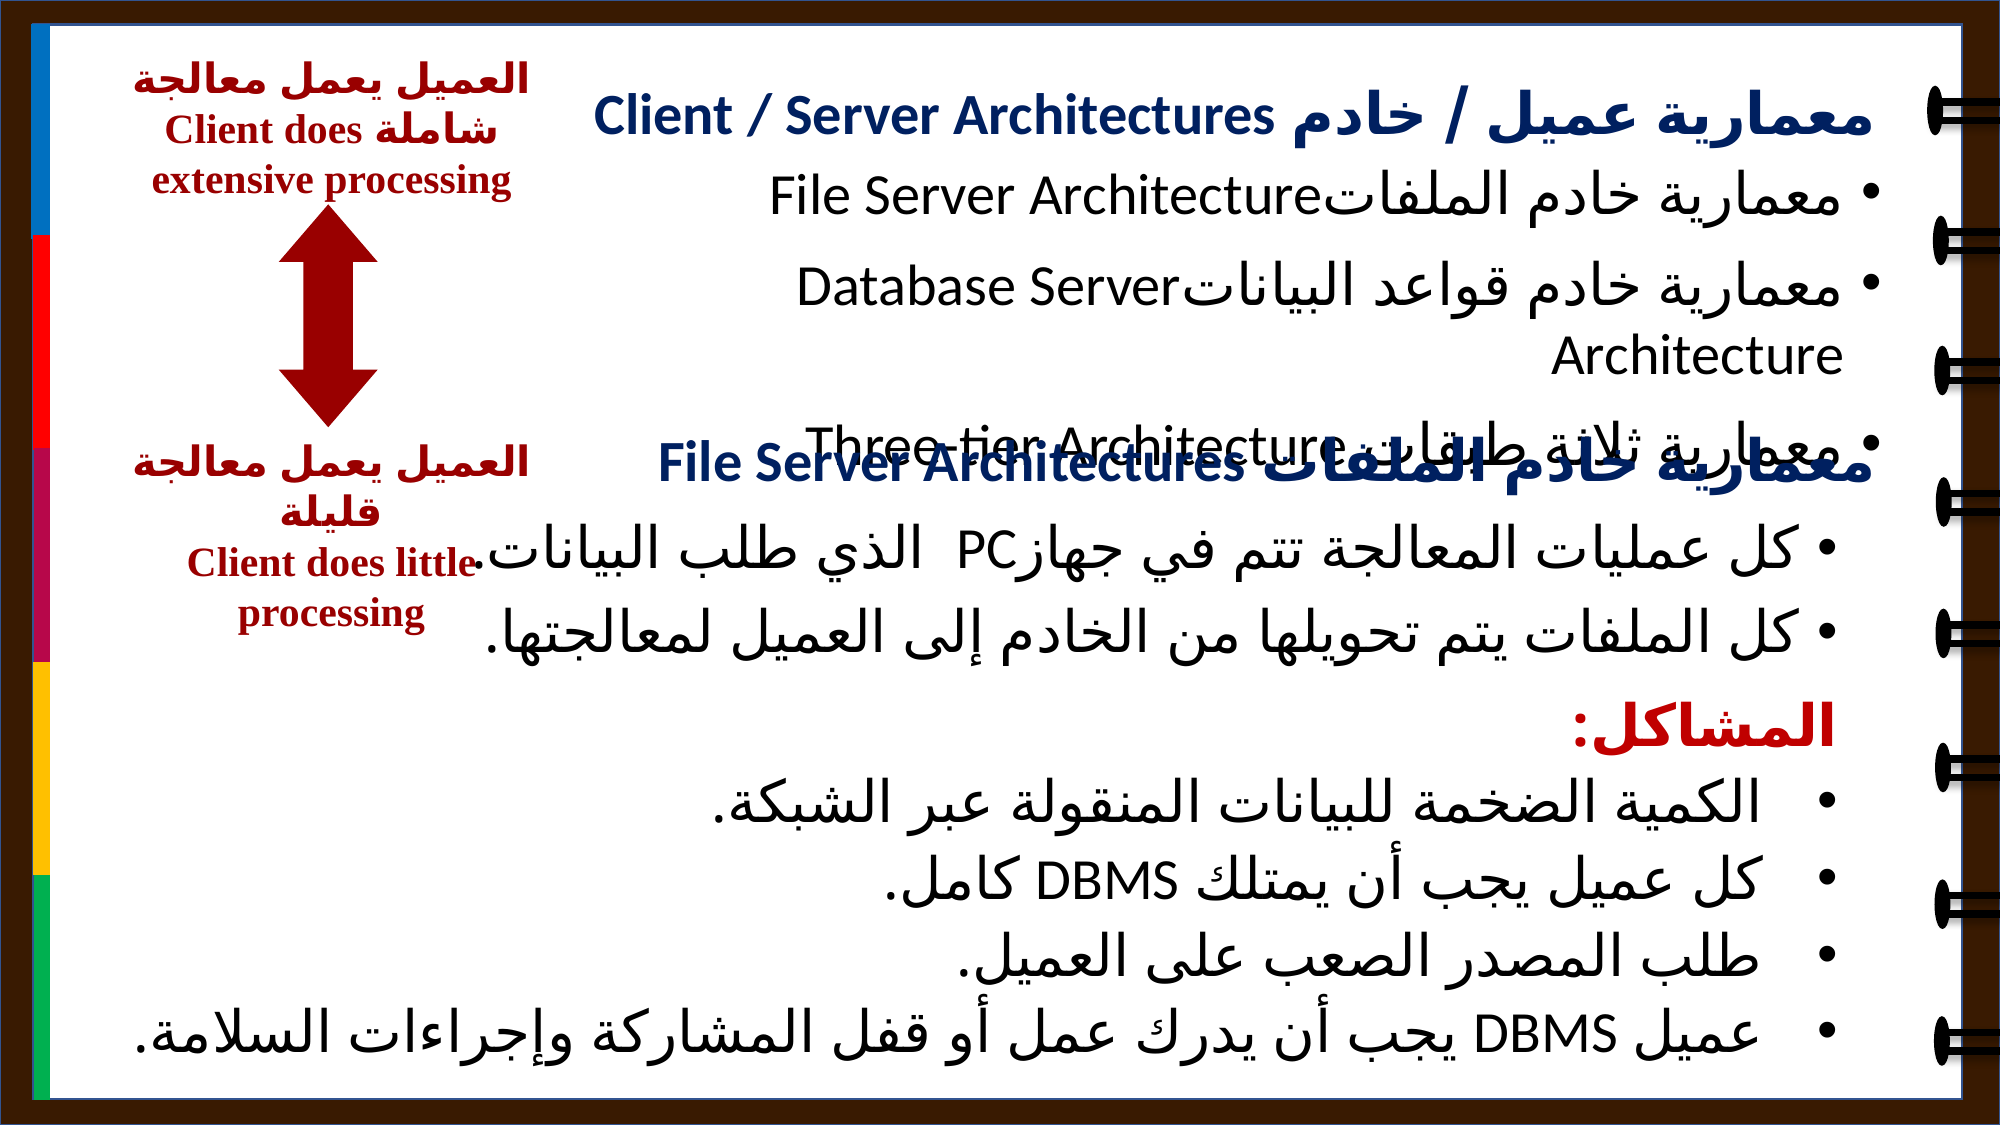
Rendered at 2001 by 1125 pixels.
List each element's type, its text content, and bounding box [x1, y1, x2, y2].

text_box [1943, 228, 2000, 236]
text_box [1945, 621, 2000, 629]
text_box [1933, 101, 1943, 116]
text_box [34, 875, 50, 1100]
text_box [88, 44, 575, 594]
text_box [1941, 773, 2000, 782]
text_box [1941, 896, 1951, 910]
text_box [1932, 215, 1948, 254]
text_box [1939, 246, 2000, 255]
text_box [1935, 608, 1951, 646]
text_box الكمية الضخمة للبيانات المنقولة عبر الشبكة. [103, 756, 1853, 833]
text_box [31, 24, 50, 239]
text_box معمارية خادم الملفات File Server Architectures [575, 415, 1891, 501]
text_box كل عميل يجب أن يمتلك DBMS كامل. [103, 833, 1853, 911]
text_box [1942, 625, 1952, 639]
text_box [1944, 891, 2000, 900]
text_box [0, 0, 2000, 1125]
text_box [1941, 376, 2000, 385]
text_box [1943, 494, 1952, 508]
text_box [1927, 85, 1942, 123]
text_box [33, 235, 50, 450]
text_box [1941, 910, 2000, 918]
text_box [1941, 1033, 1950, 1047]
text_box [32, 23, 1963, 1100]
text_box [1934, 345, 1950, 383]
text_box [1934, 116, 2000, 125]
text_box معمارية خادم الملفاتFile Server Architecture معمارية خادم قواعد البياناتDatabase Server Architecture معمارية ثلاثة طبقات Three-tier Architecture [613, 148, 1897, 724]
text_box [1935, 477, 1951, 515]
text_box طلب المصدر الصعب على العميل. [103, 911, 1853, 986]
text_box كل عمليات المعالجة تتم في جهازPC الذي طلب البيانات. كل الملفات يتم تحويلها من الخادم إلى العميل لمعالجتها. [103, 511, 1853, 674]
text_box [1934, 879, 1950, 917]
text_box [33, 662, 50, 875]
text_box [1944, 1028, 2000, 1037]
text_box [1941, 758, 1951, 773]
text_box [1944, 358, 2000, 366]
text_box [1935, 742, 1950, 780]
text_box [1940, 1047, 2000, 1055]
text_box [1946, 489, 2000, 498]
text_box [1942, 639, 2000, 648]
text_box [1945, 755, 2000, 763]
text_box [1933, 1016, 1949, 1054]
text_box عميل DBMS يجب أن يدرك عمل أو قفل المشاركة وإجراءات السلامة. [103, 986, 1853, 1072]
text_box معمارية عميل / خادم Client / Server Architectures [575, 68, 1891, 154]
text_box المشاكل: [103, 680, 1853, 756]
text_box [34, 448, 50, 662]
text_box [1942, 508, 2000, 516]
text_box [1937, 98, 2000, 106]
